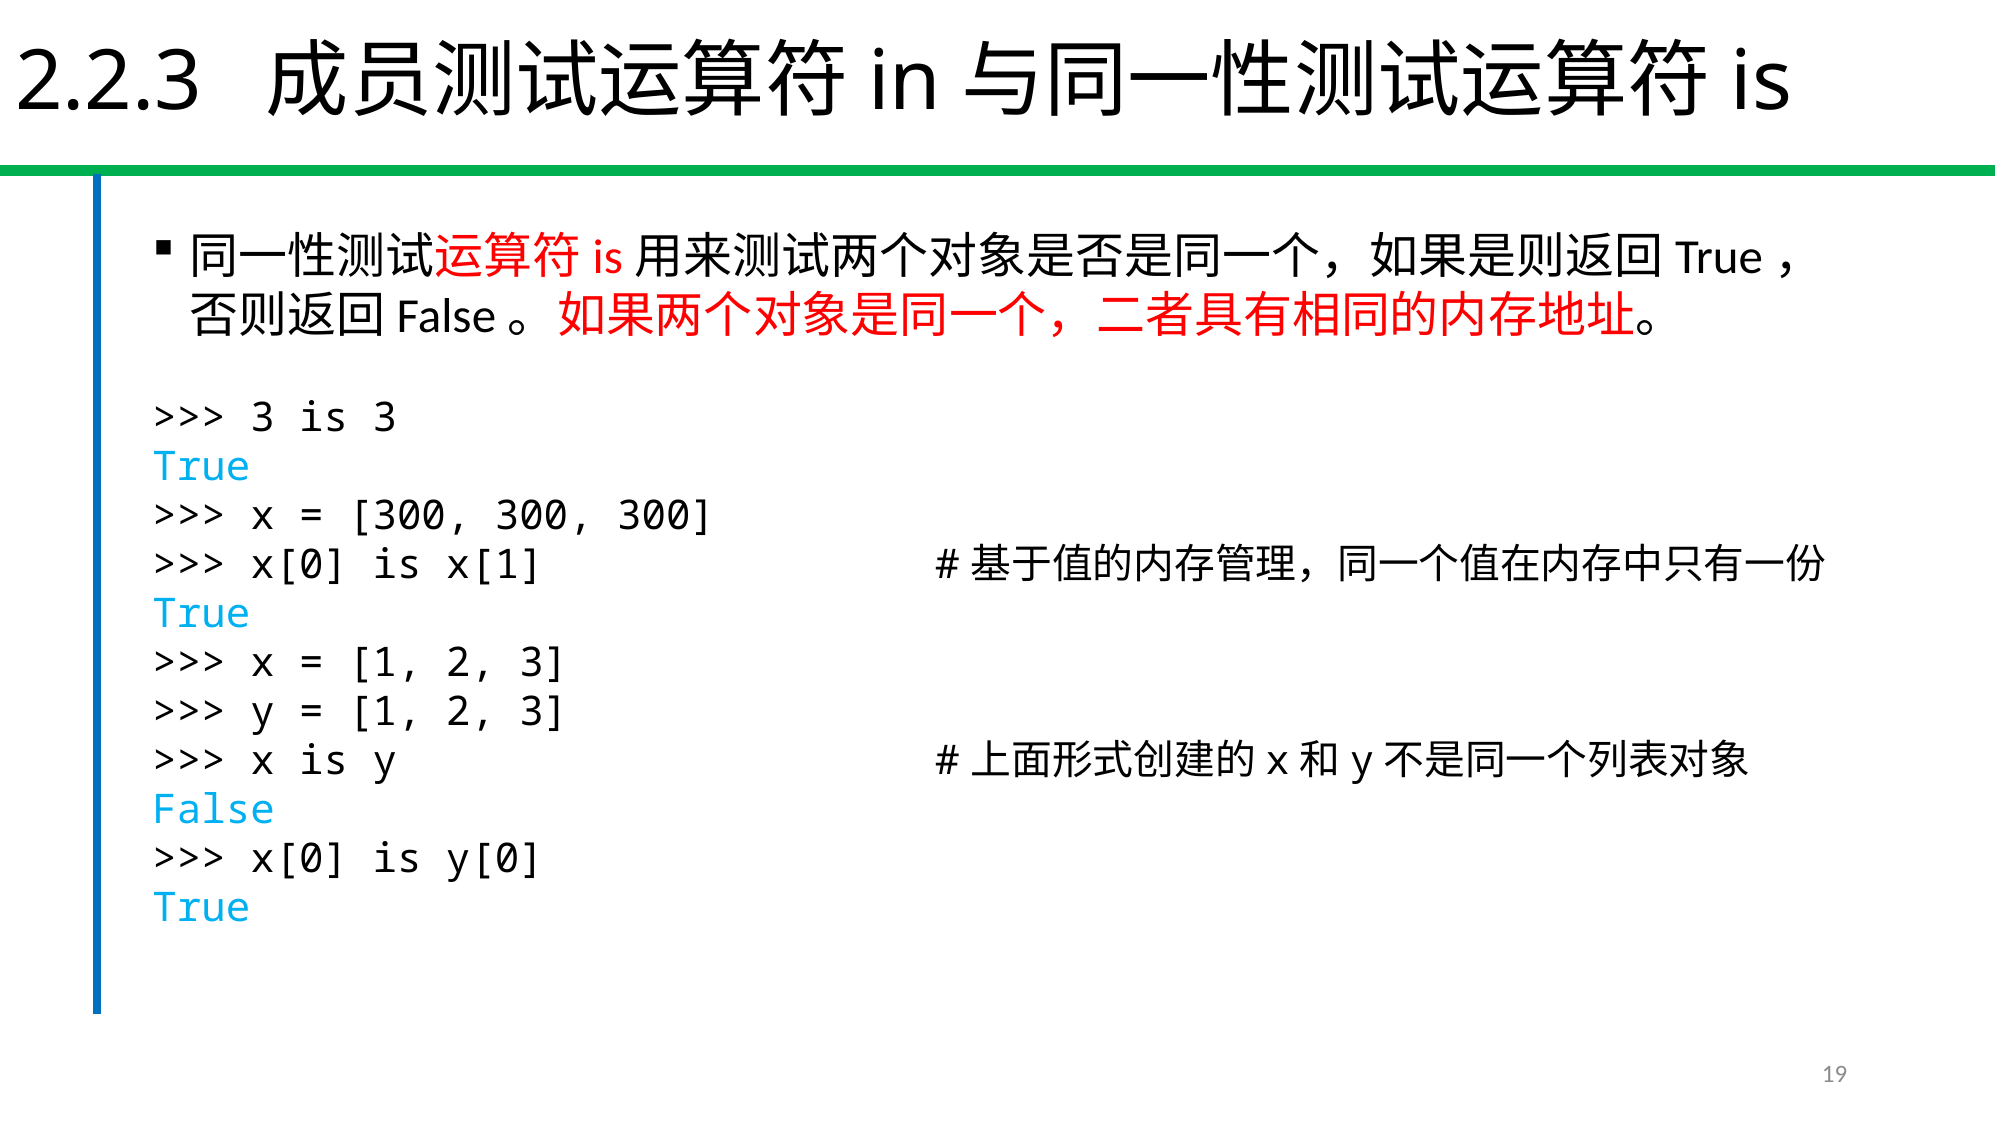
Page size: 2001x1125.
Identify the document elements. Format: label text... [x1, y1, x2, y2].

slide_number 19 [1412, 1042, 1863, 1103]
title 2.2.3 成员测试运算符in与同一性测试运算符is [0, 0, 1995, 165]
list 同一性测试运算符is用来测试两个对象是否是同一个，如果是则返回True，否则返回False。如果两个对象是同一个，二者具有相同的内存地址。 >>> 3 is 3 True >>> x = [300, 300, 300] >>> x[0] is x[1] #基于值的内存管理，同一个值在内存中只有一份 True >>> x = [1, 2, 3] >>> y = [1, 2, 3] >>> x is y #上面形式创建的x和y不是同一个列表对象 False >>> x[0] is y[0] True [137, 216, 1863, 978]
